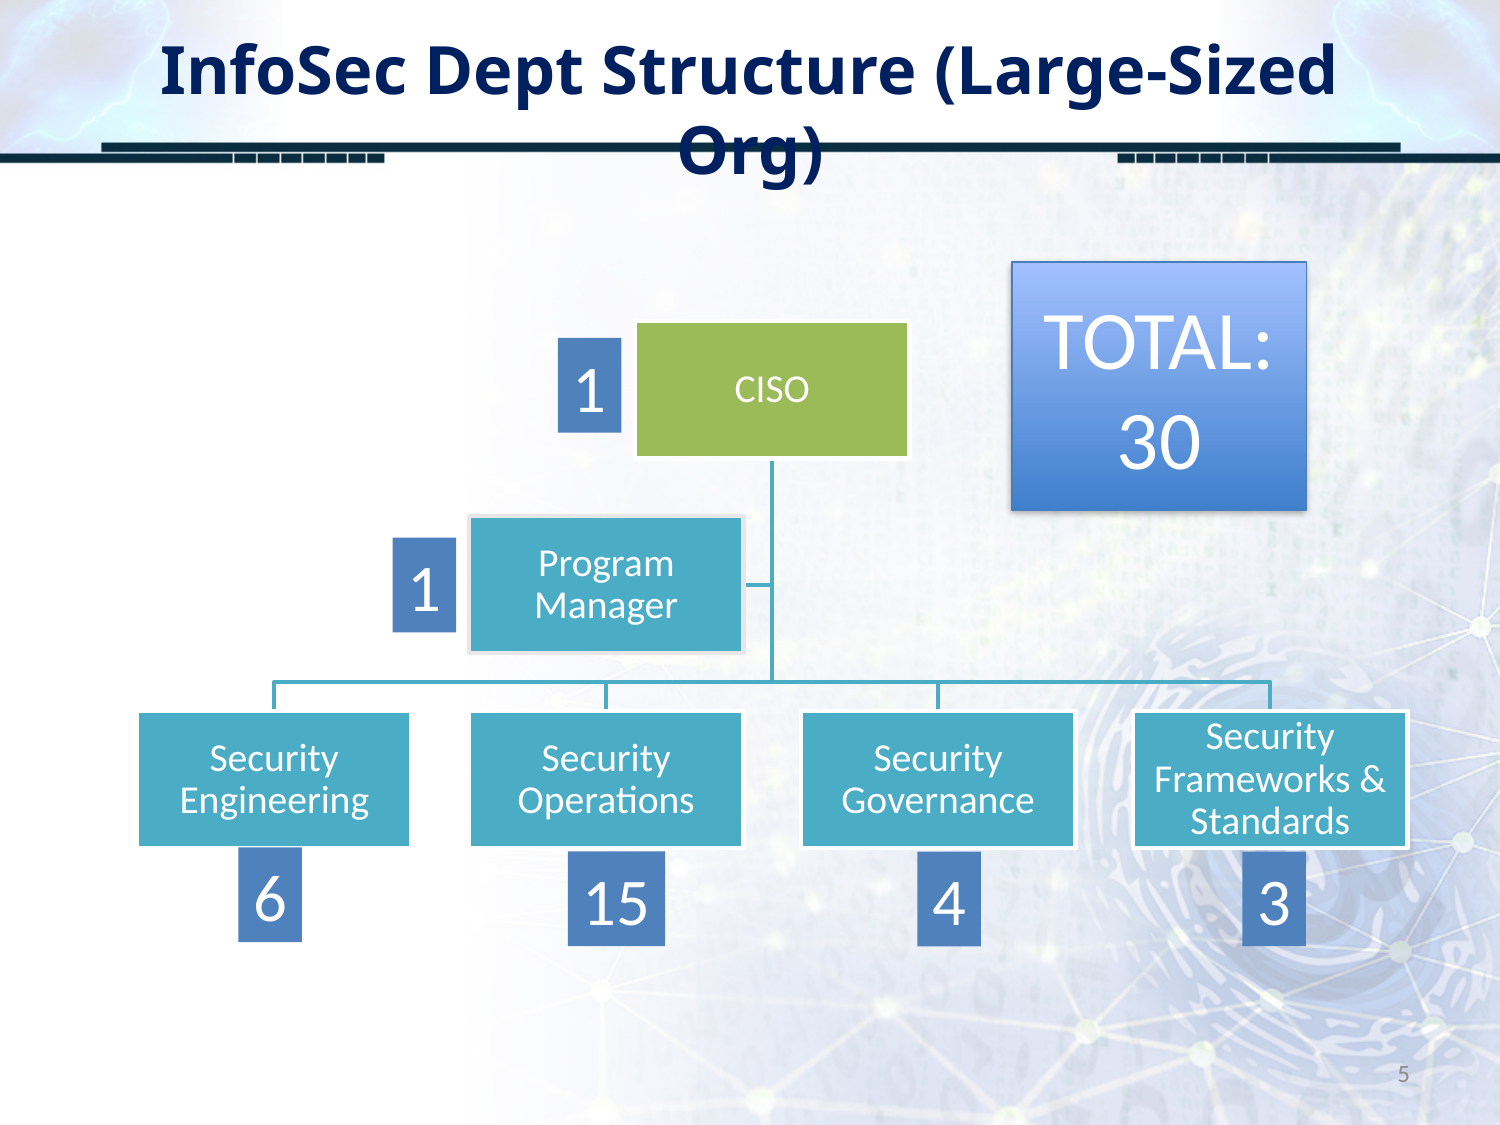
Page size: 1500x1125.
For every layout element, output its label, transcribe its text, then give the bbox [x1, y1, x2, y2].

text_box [136, 228, 1409, 941]
title InfoSec Dept Structure (Large-Sized Org) [75, 34, 1425, 182]
slide_number 5 [1074, 1042, 1425, 1103]
picture [0, 0, 1500, 1125]
